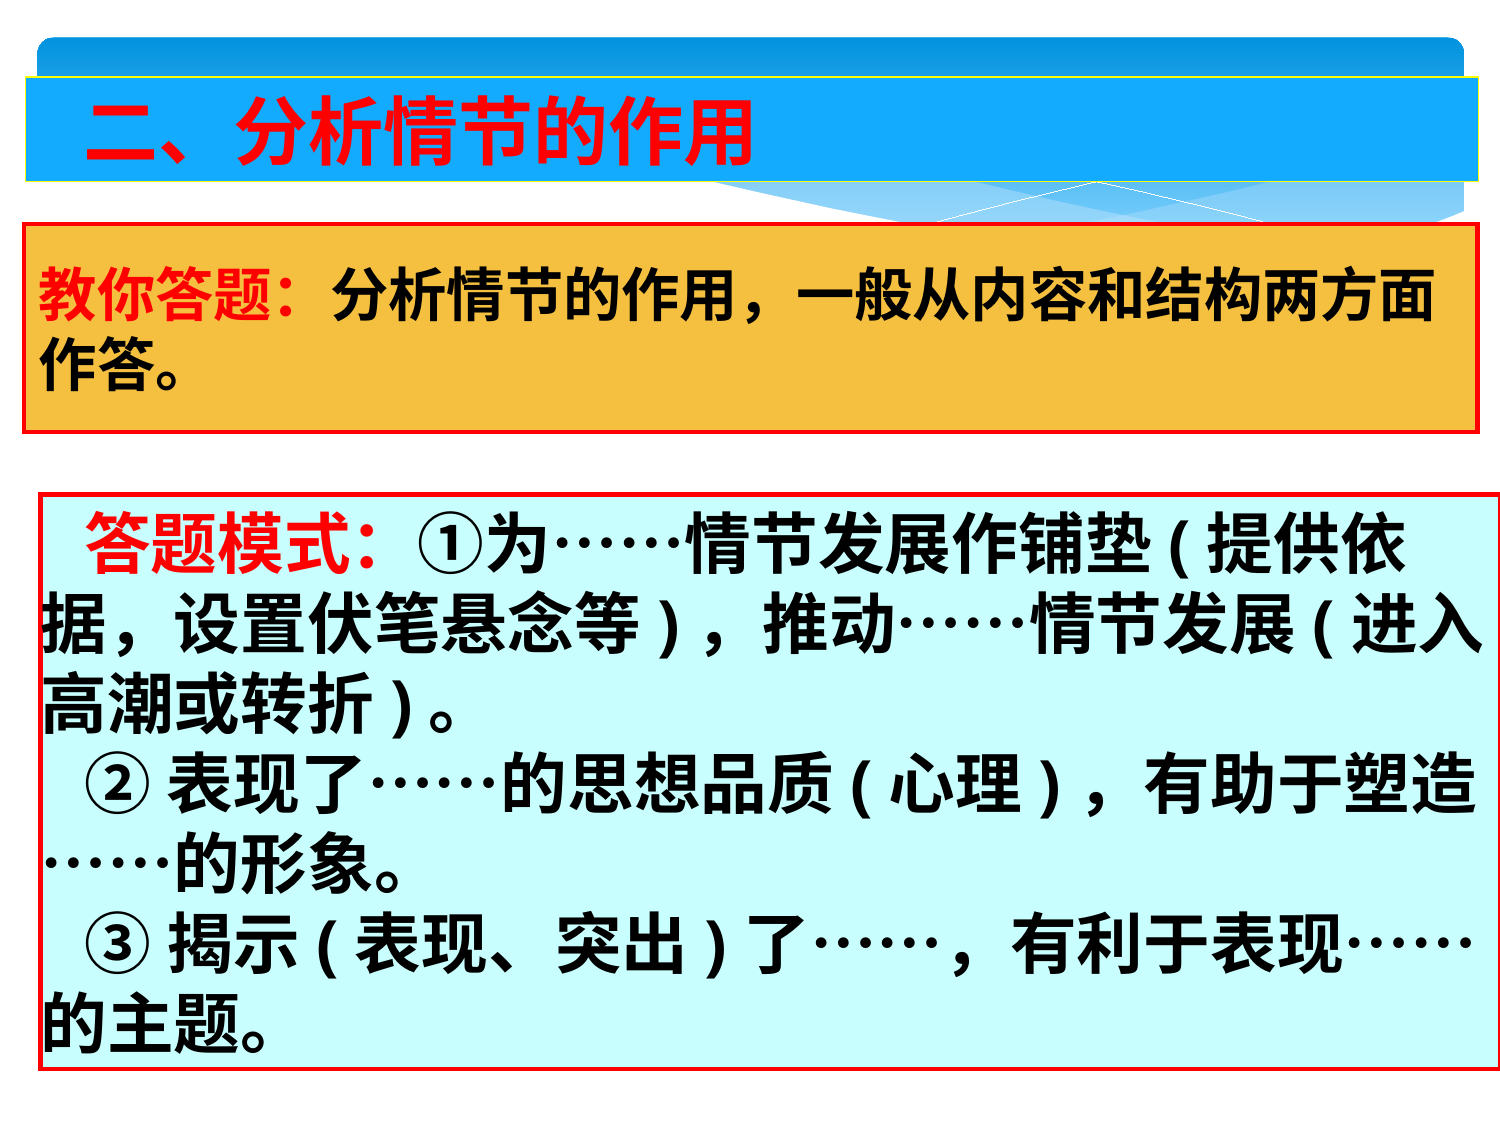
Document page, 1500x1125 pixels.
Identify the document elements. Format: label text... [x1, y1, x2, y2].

text_box 教你答题：分析情节的作用，一般从内容和结构两方面作答。 [24, 223, 1478, 433]
text_box 答题模式：①为……情节发展作铺垫(提供依据，设置伏笔悬念等)，推动……情节发展(进入高潮或转折)。 ②表现了……的思想品质(心理)，有助于塑造……的形象。 ③揭示(表现、突出)了……，有利于表现……的主题。 [40, 494, 1500, 1070]
text_box 二、分析情节的作用 [25, 76, 1479, 182]
